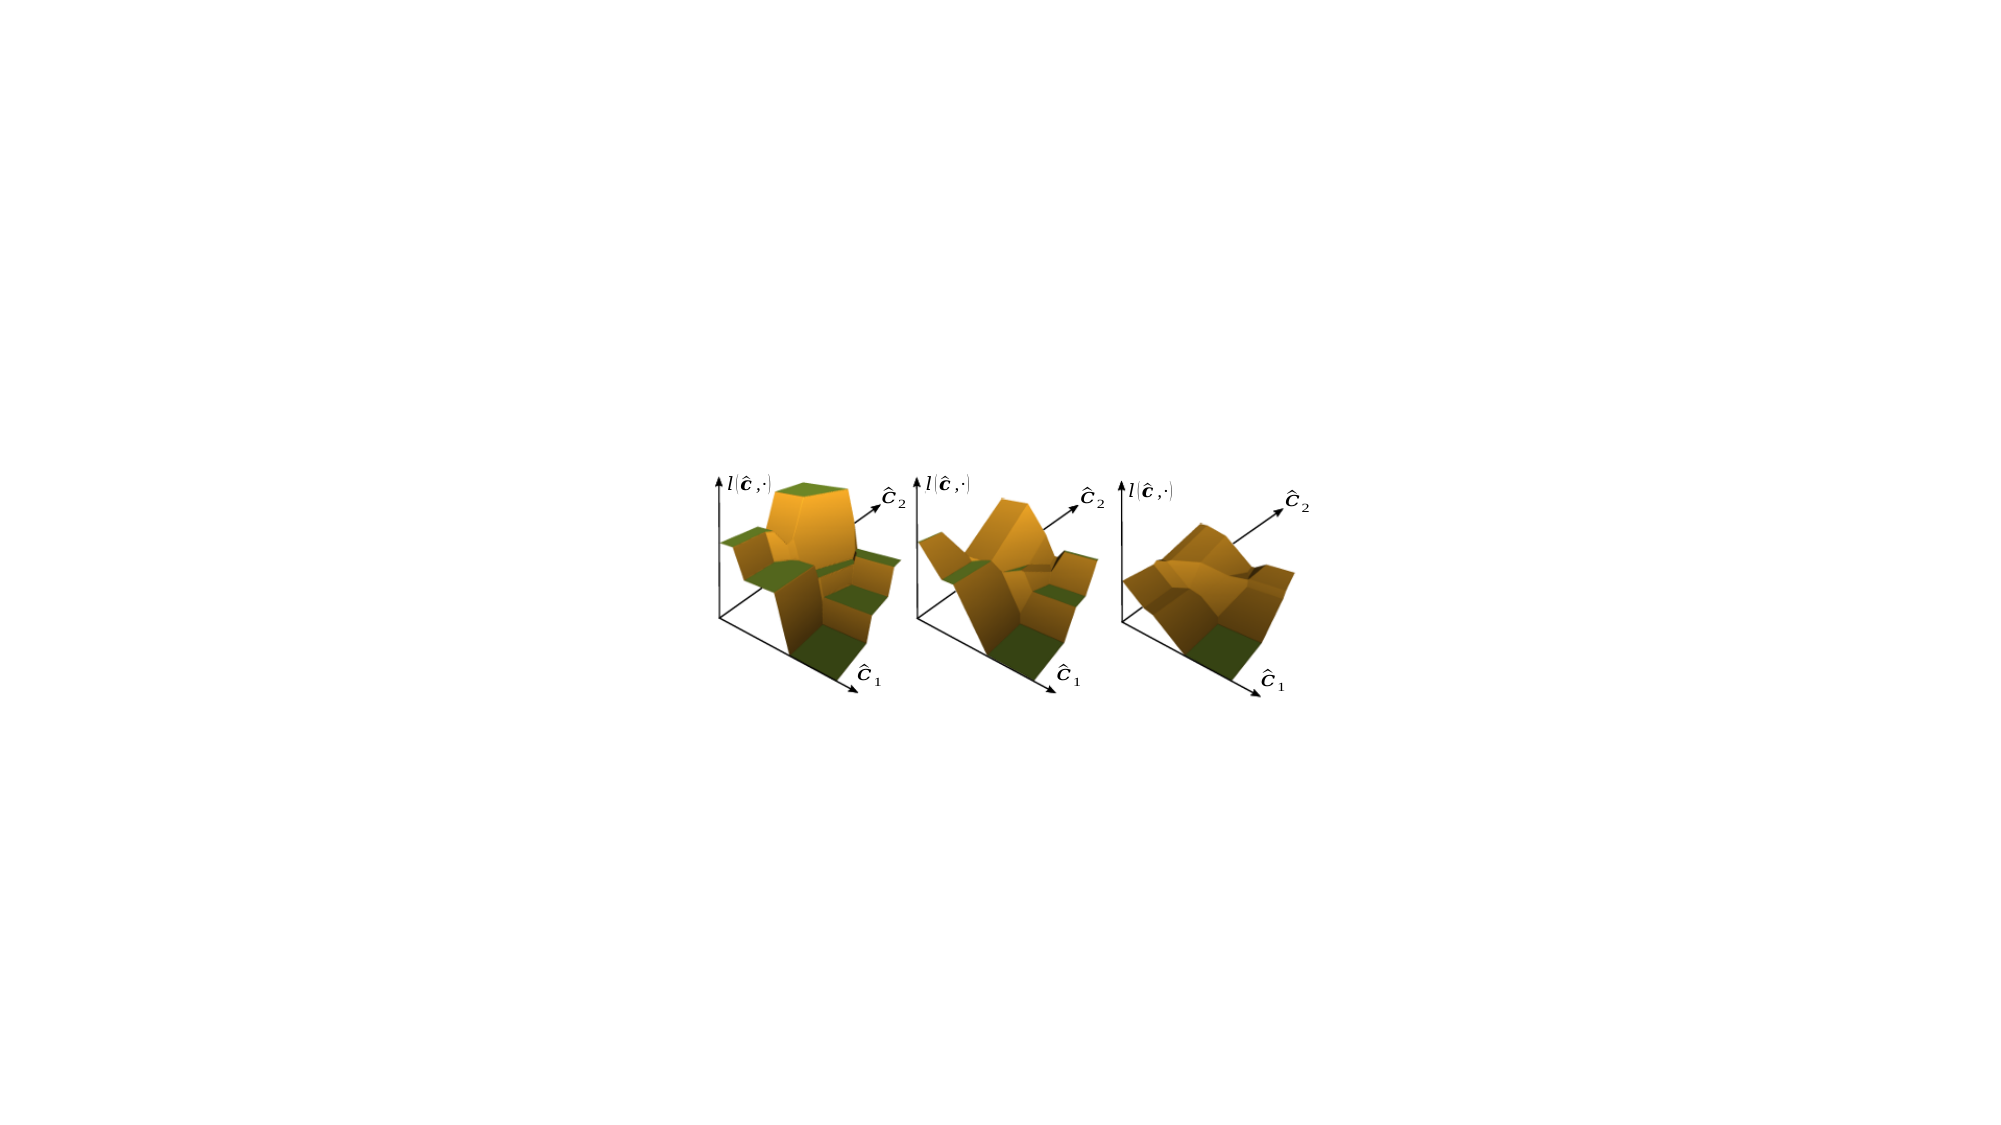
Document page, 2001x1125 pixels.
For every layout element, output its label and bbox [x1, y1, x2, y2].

text_box [662, 414, 1338, 711]
